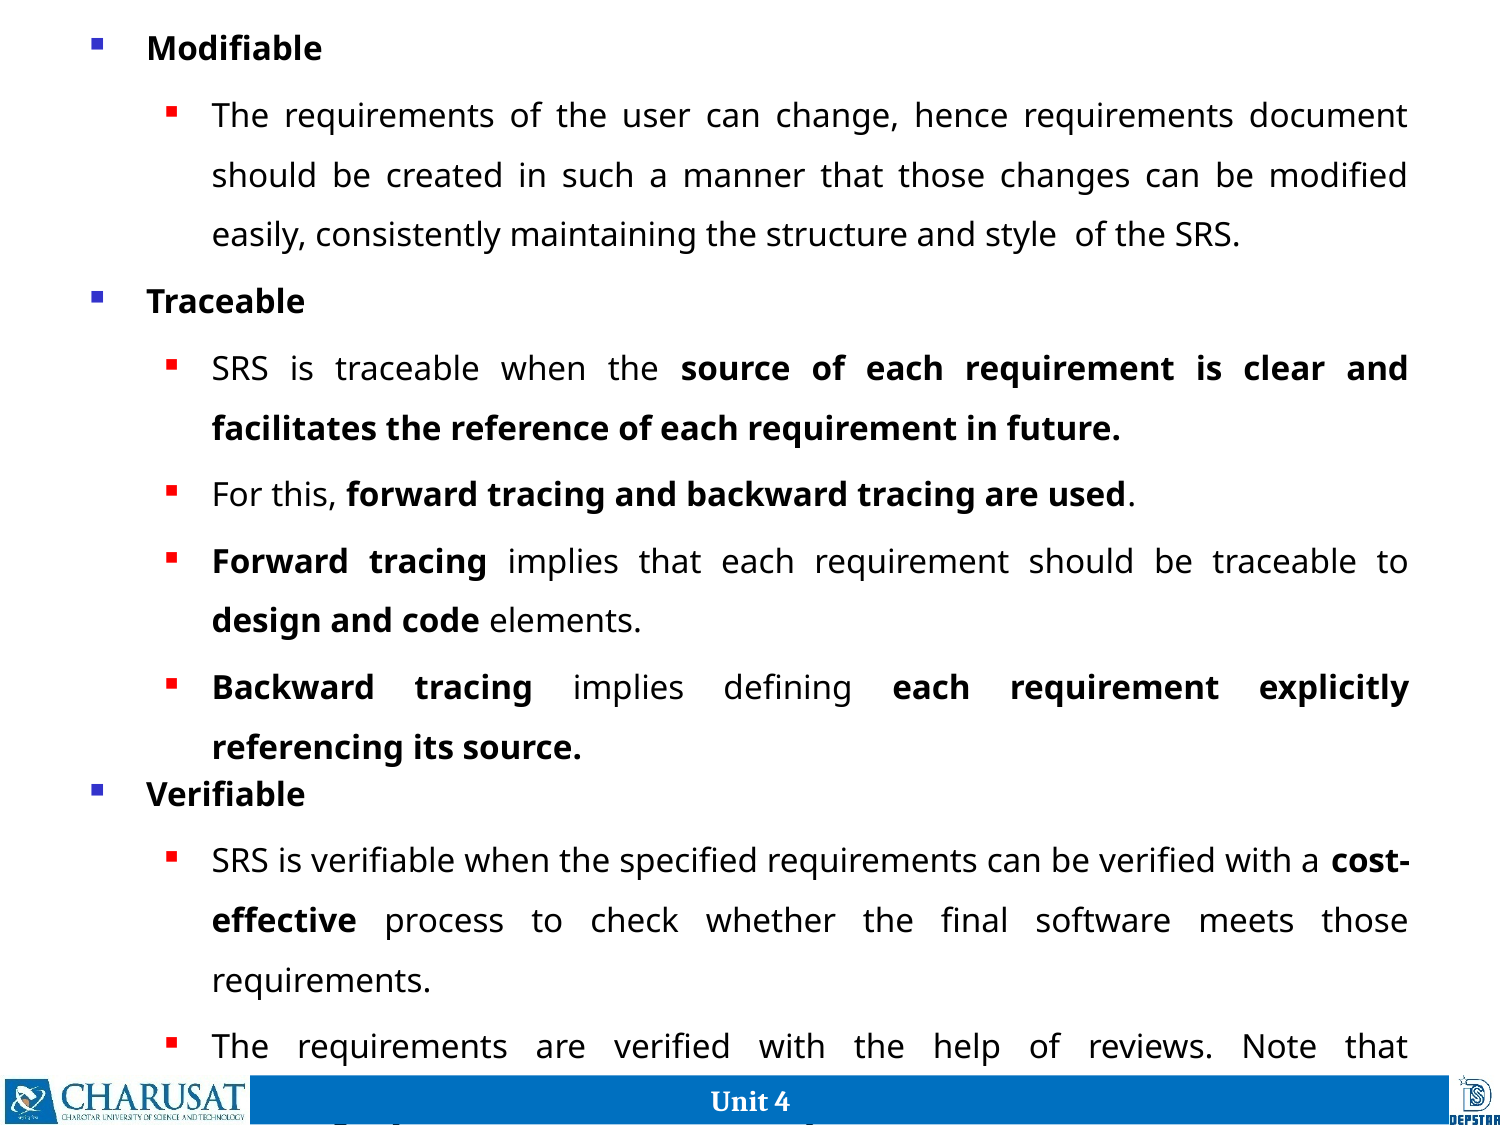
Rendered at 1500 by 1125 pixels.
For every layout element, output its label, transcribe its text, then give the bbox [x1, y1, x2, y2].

text_box Unit 4 [251, 1075, 1447, 1125]
picture [0, 1075, 250, 1125]
picture [1449, 1074, 1500, 1125]
list Modifiable The requirements of the user can change, hence requirements document should be created in such a manner that those changes can be modified easily, consistently maintaining the structure and style of the SRS. Traceable SRS is traceable when the source of each requirement is clear and facilitates the reference of each requirement in future. For this, forward tracing and backward tracing are used. Forward tracing implies that each requirement should be traceable to design and code elements. Backward tracing implies defining each requirement explicitly referencing its source. Verifiable SRS is verifiable when the specified requirements can be verified with a cost-effective process to check whether the final software meets those requirements. The requirements are verified with the help of reviews. Note that unambiguity is essential for verifiability. [75, 0, 1425, 1001]
